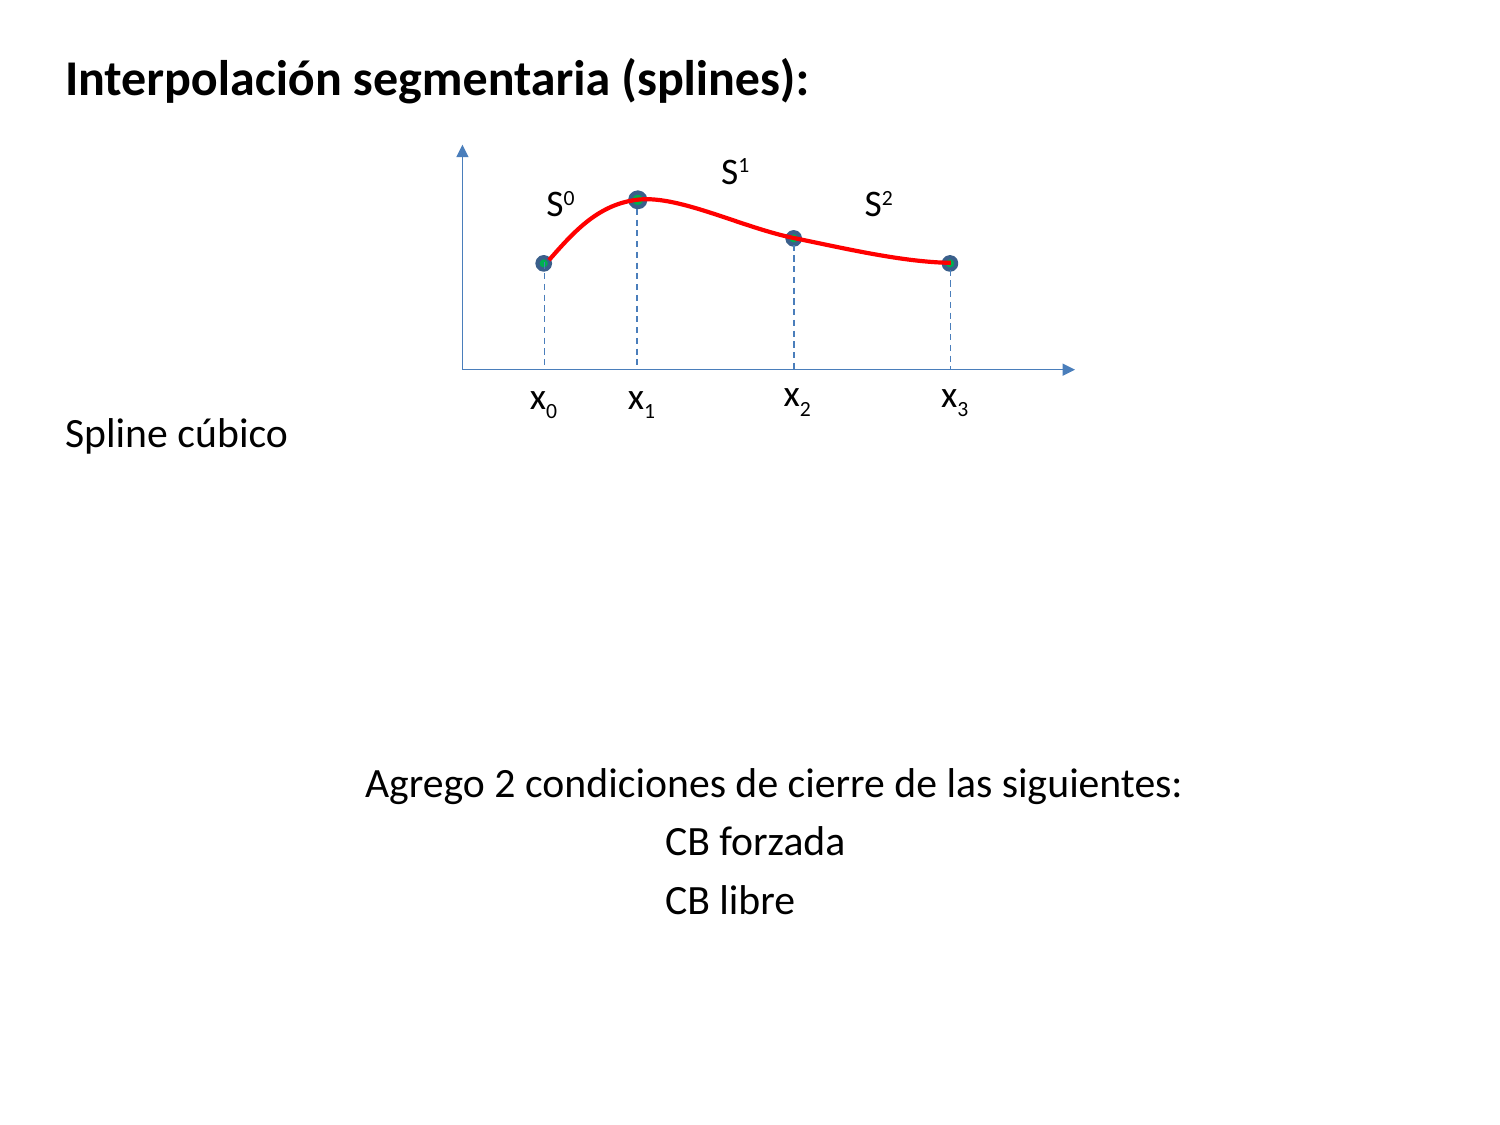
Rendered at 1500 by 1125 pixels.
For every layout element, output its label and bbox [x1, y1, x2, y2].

text_box [462, 138, 1076, 426]
text_box [50, 37, 1375, 963]
